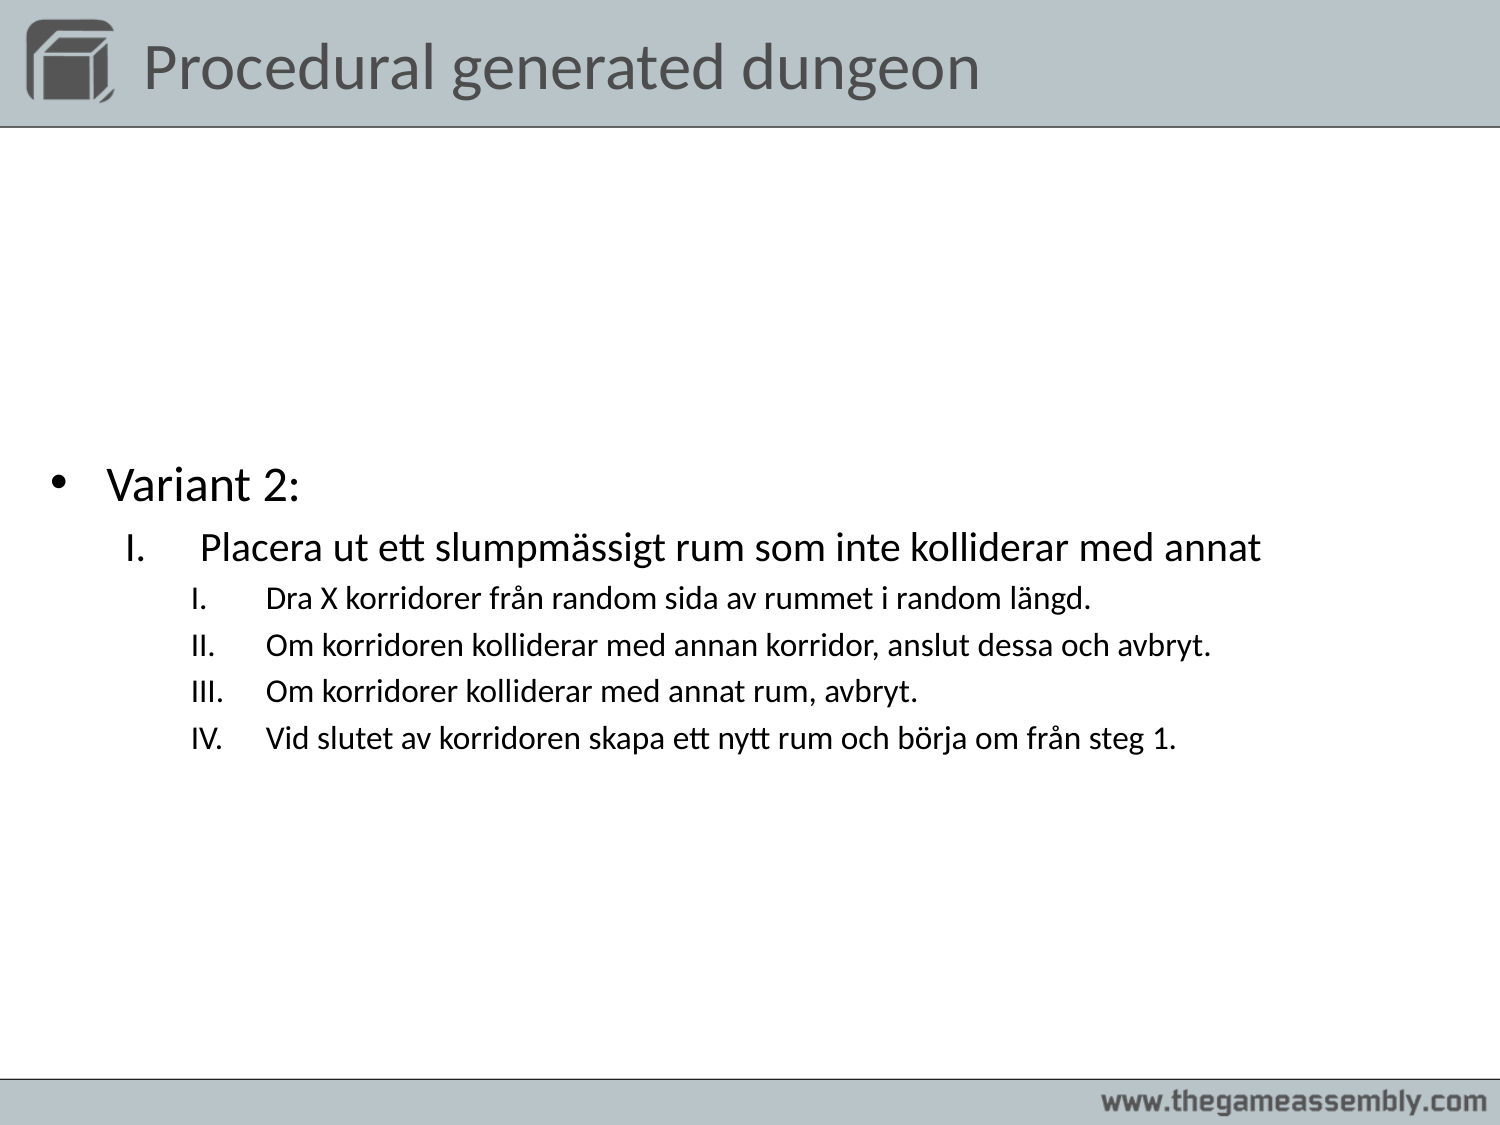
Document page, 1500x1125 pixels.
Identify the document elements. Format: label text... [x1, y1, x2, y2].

title Procedural generated dungeon [128, 0, 1500, 126]
list Variant 2: Placera ut ett slumpmässigt rum som inte kolliderar med annat Dra X korridorer från random sida av rummet i random längd. Om korridoren kolliderar med annan korridor, anslut dessa och avbryt. Om korridorer kolliderar med annat rum, avbryt. Vid slutet av korridoren skapa ett nytt rum och börja om från steg 1. [34, 128, 1466, 1079]
picture [0, 0, 1500, 1125]
